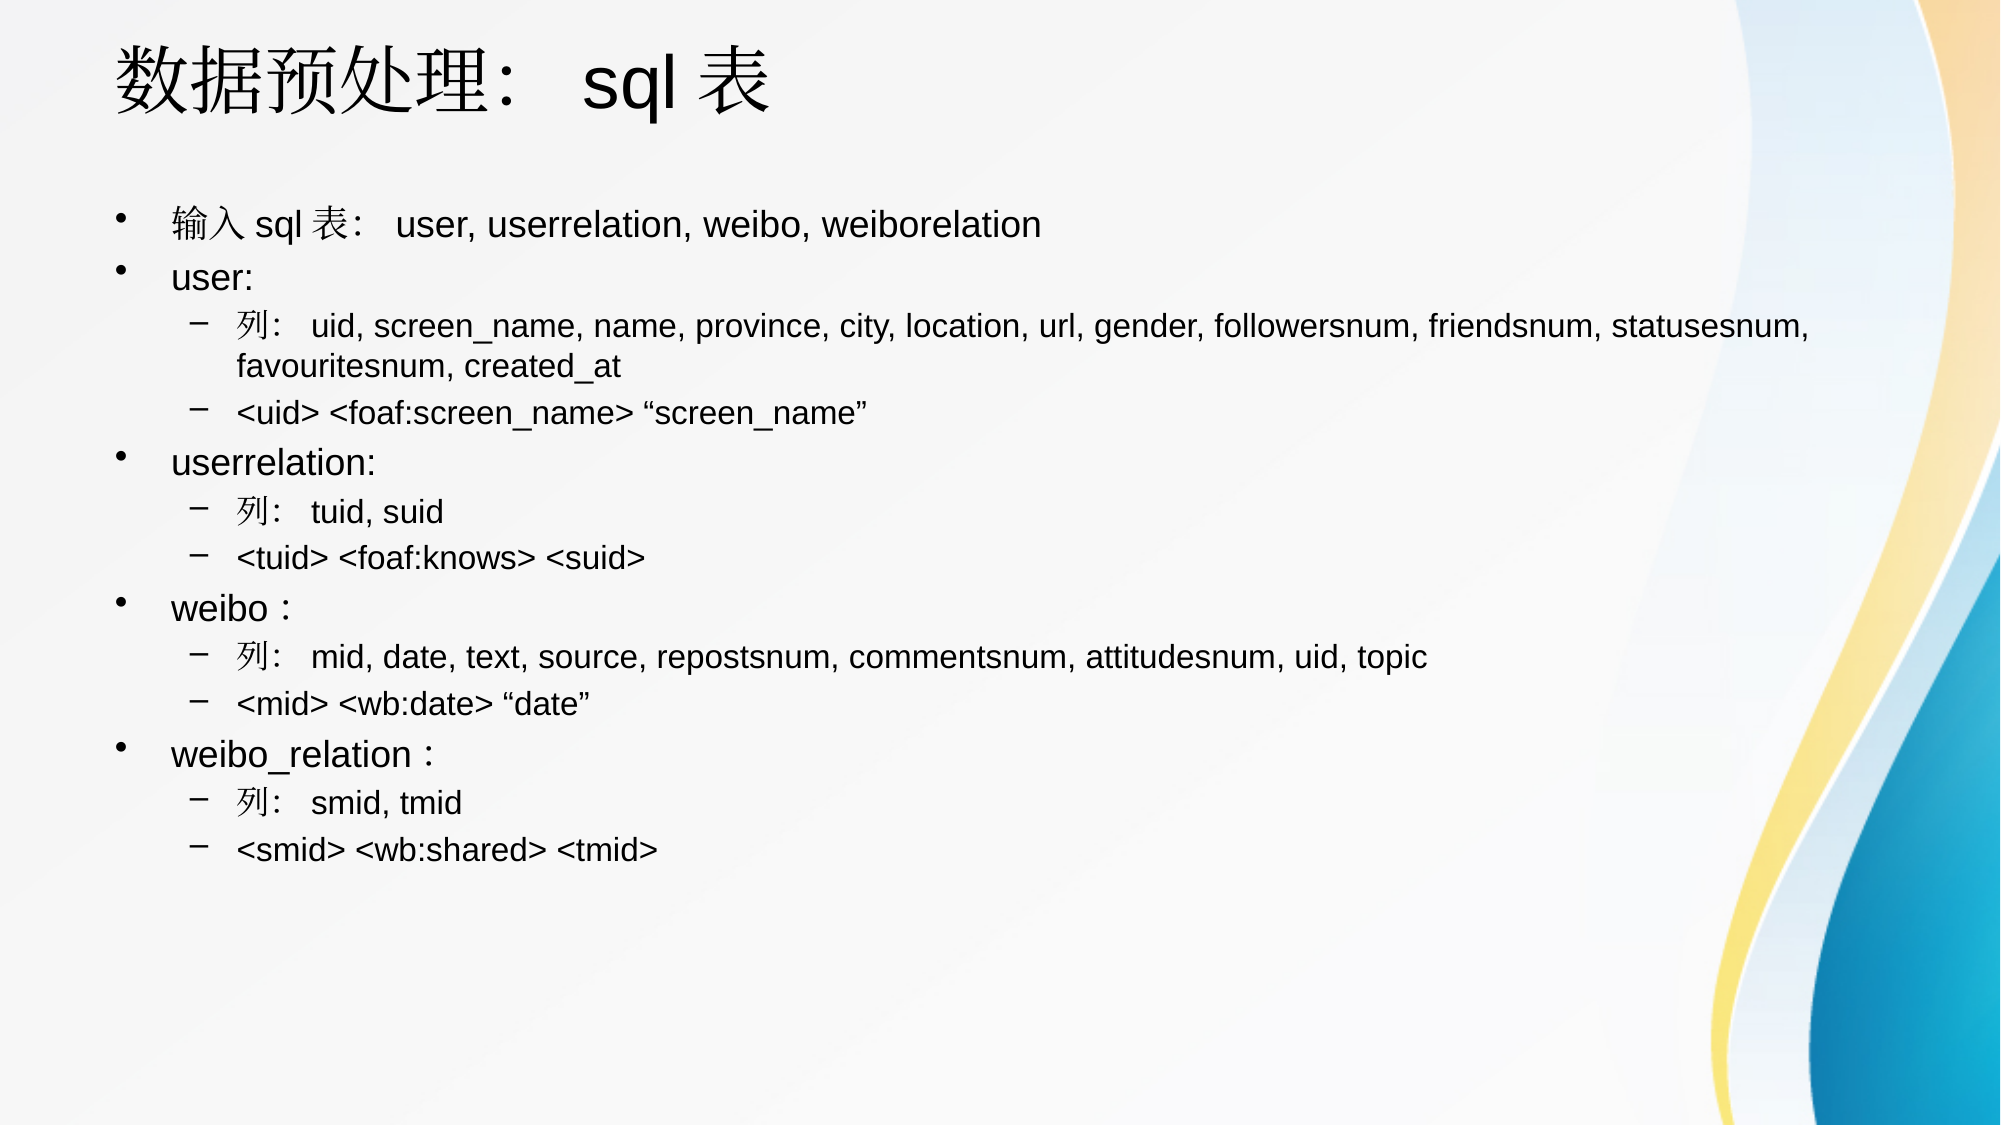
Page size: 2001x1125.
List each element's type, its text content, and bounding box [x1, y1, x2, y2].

list 输入sql表：user, userrelation, weibo, weiborelation user: 列：uid, screen_name, name, province, city, location, url, gender, followersnum, friendsnum, statusesnum, favouritesnum, created_at <uid> <foaf:screen_name> “screen_name” userrelation: 列：tuid, suid <tuid> <foaf:knows> <suid> weibo： 列：mid, date, text, source, repostsnum, commentsnum, attitudesnum, uid, topic <mid> <wb:date> “date” weibo_relation： 列：smid, tmid <smid> <wb:shared> <tmid> [99, 192, 1901, 1006]
picture [0, 0, 2001, 1125]
title 数据预处理：sql表 [99, 30, 1901, 127]
